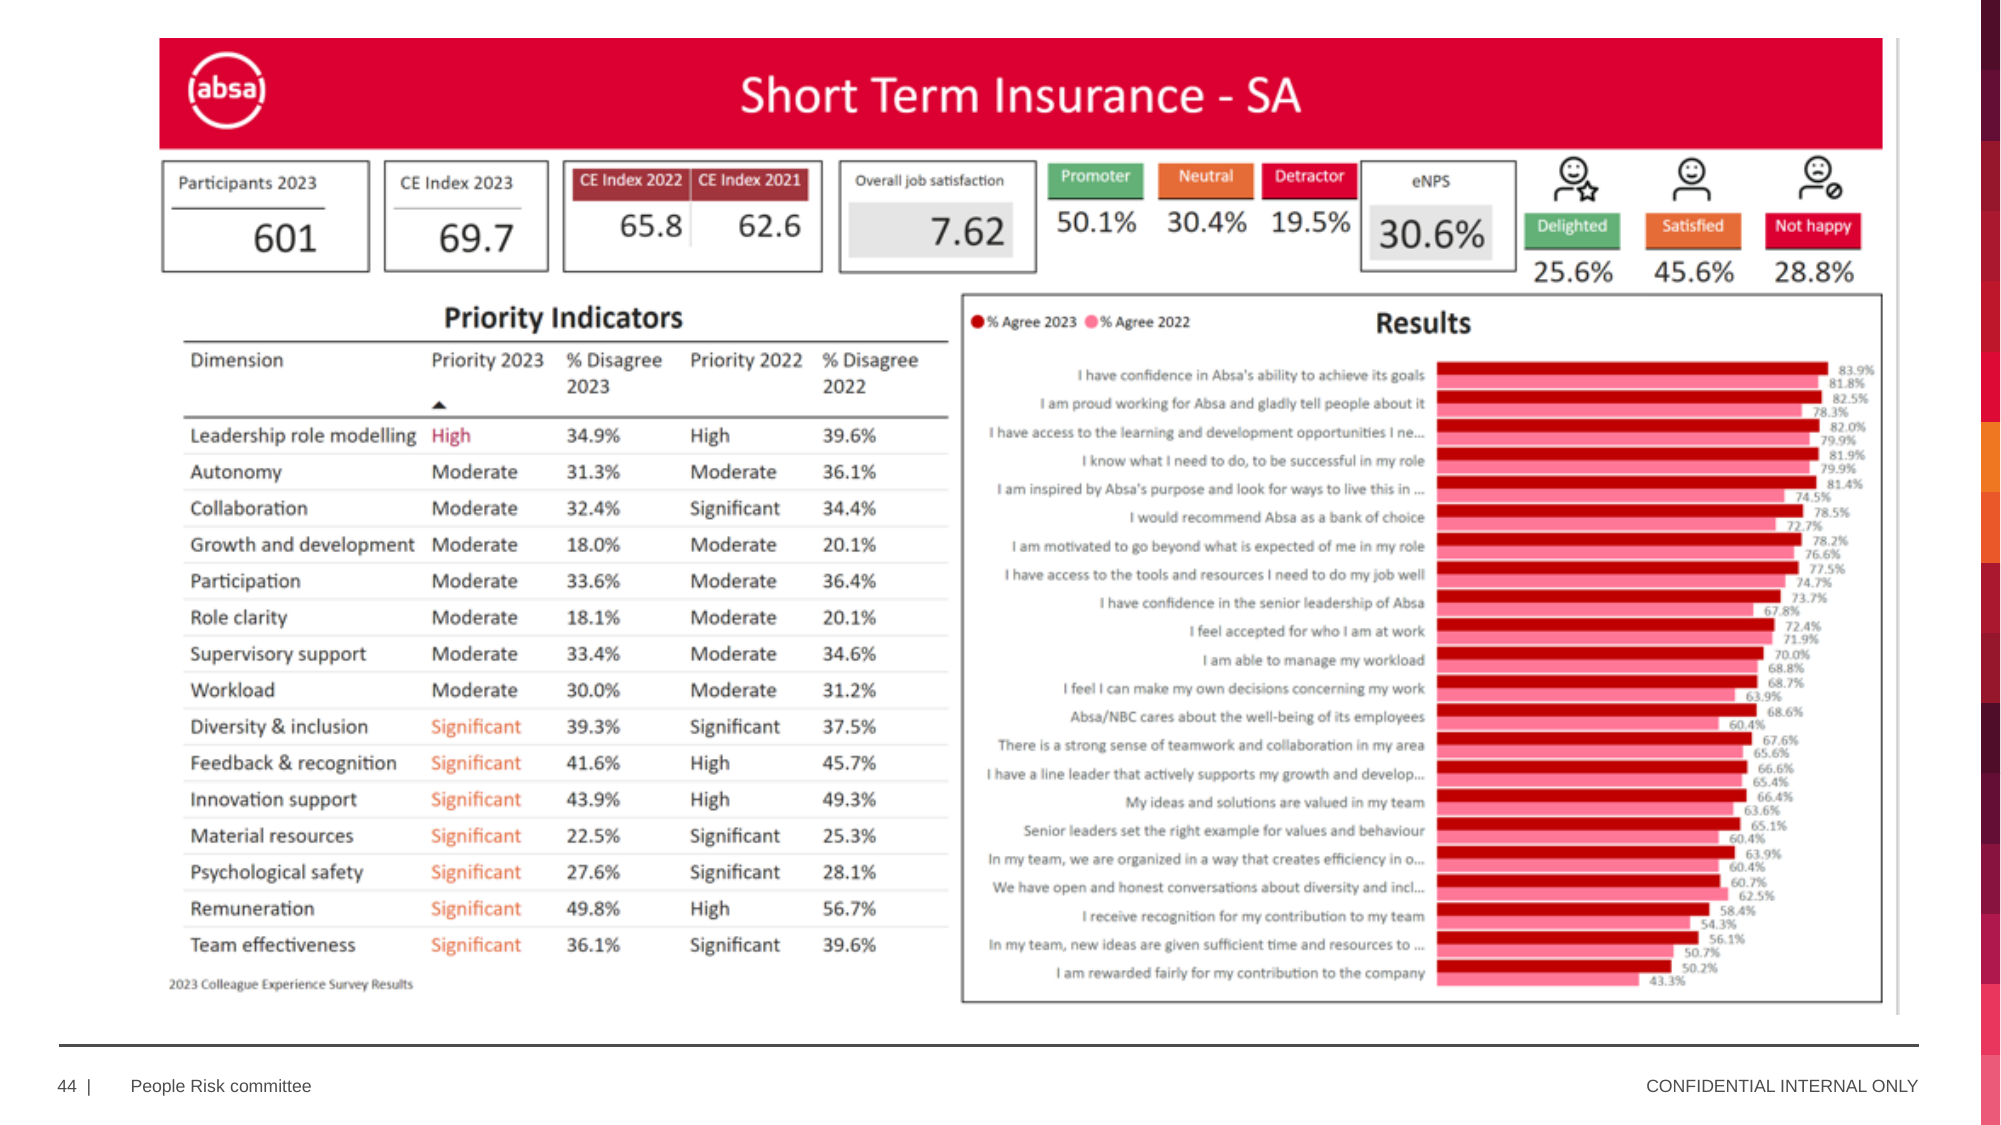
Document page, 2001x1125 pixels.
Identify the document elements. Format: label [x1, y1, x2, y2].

picture [152, 37, 1901, 1015]
